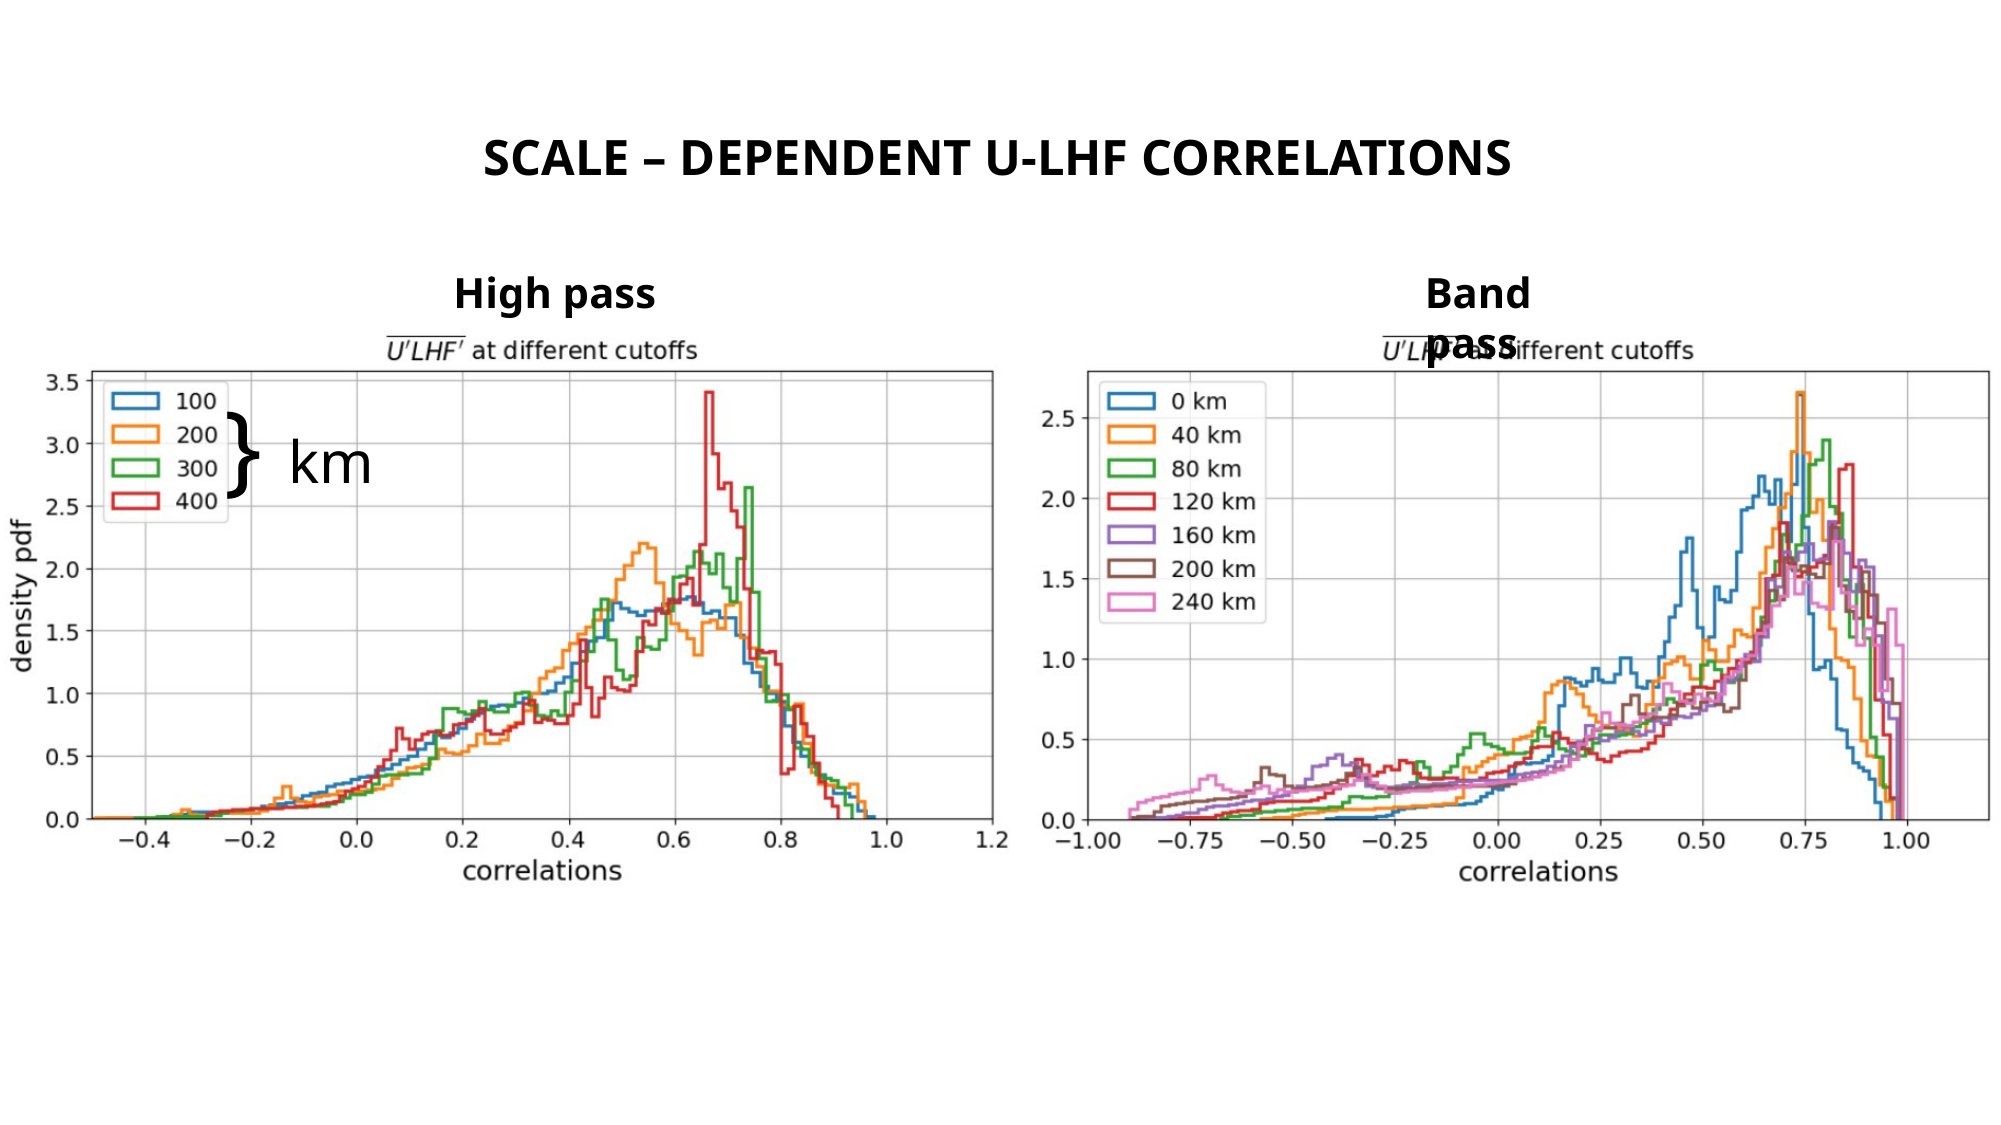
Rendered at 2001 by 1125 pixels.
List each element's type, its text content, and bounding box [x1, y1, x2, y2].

text_box SCALE – DEPENDENT U-LHF CORRELATIONS [468, 119, 1688, 193]
picture [3, 319, 2000, 889]
text_box Band pass [1410, 259, 1641, 319]
text_box High pass [438, 259, 690, 319]
